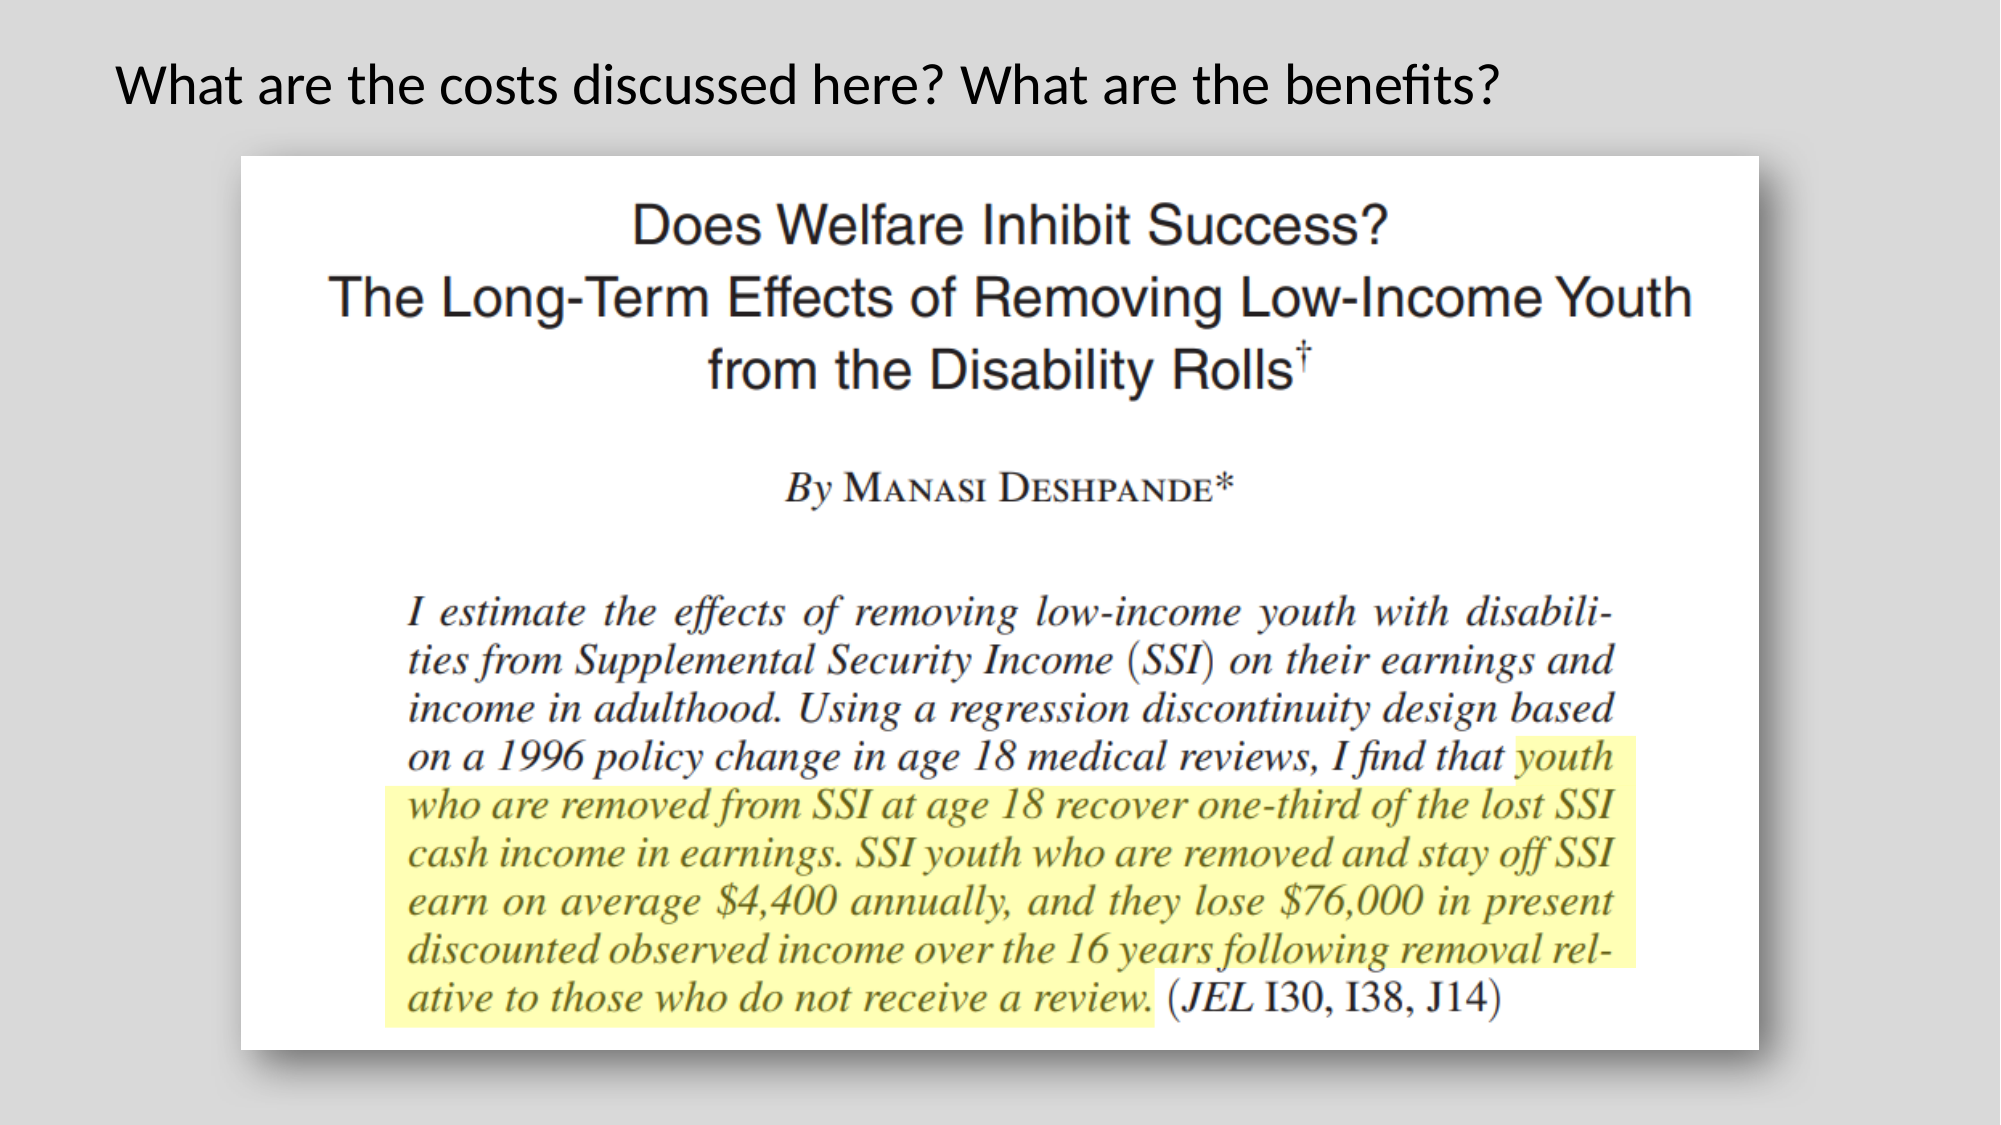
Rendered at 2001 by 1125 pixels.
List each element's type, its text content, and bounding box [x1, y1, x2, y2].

list What are the costs discussed here? What are the benefits? [100, 47, 1826, 761]
picture [241, 156, 1759, 1050]
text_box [385, 735, 1636, 1028]
